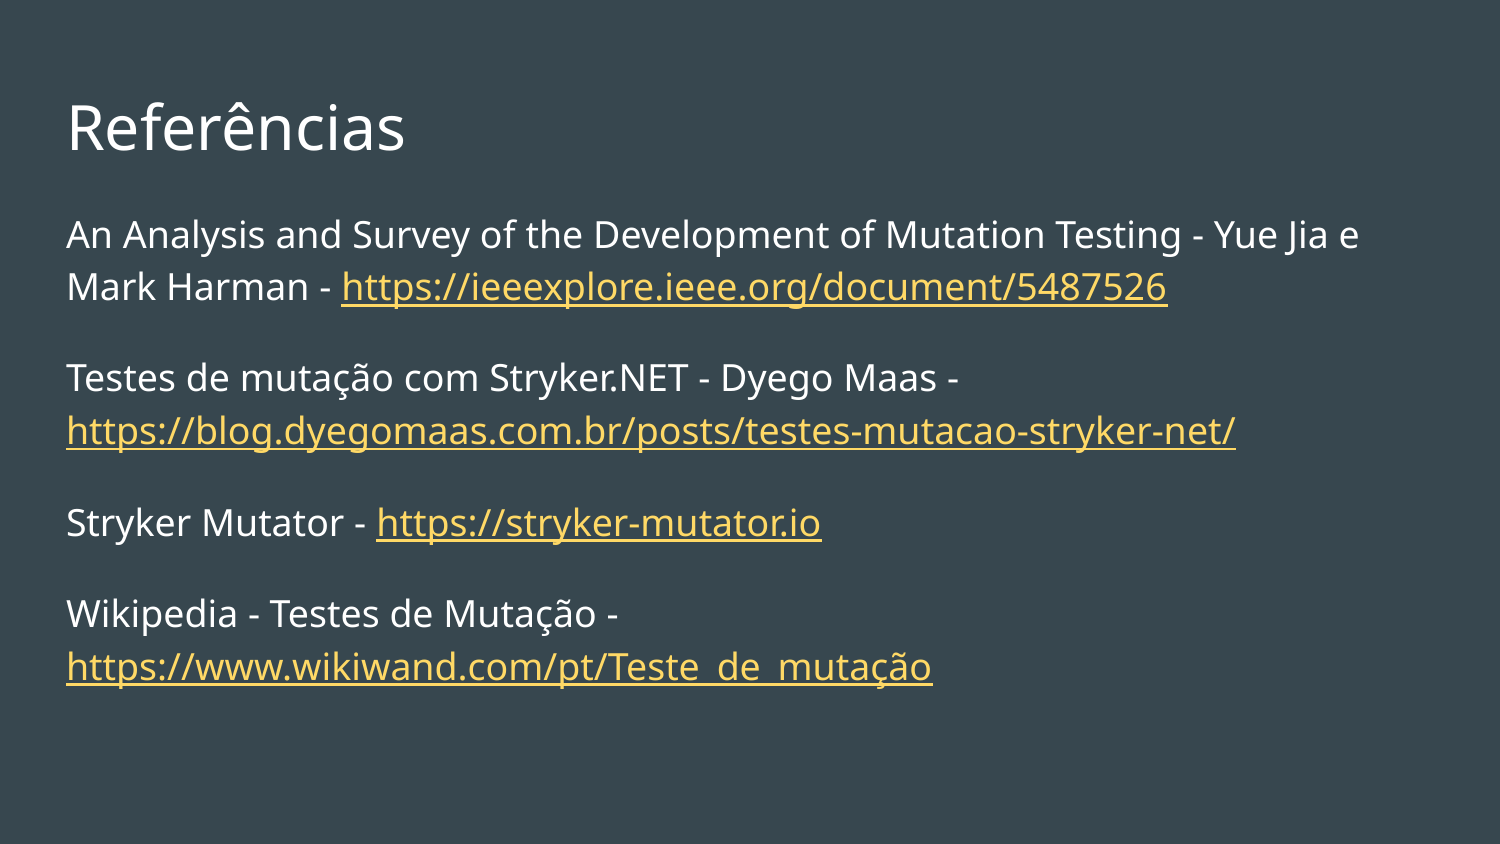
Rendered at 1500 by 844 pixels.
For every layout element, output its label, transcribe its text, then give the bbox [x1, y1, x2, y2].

title Referências [51, 72, 1449, 167]
list An Analysis and Survey of the Development of Mutation Testing - Yue Jia e Mark Harman - https://ieeexplore.ieee.org/document/5487526 Testes de mutação com Stryker.NET - Dyego Maas - https://blog.dyegomaas.com.br/posts/testes-mutacao-stryker-net/ Stryker Mutator - https://stryker-mutator.io Wikipedia - Testes de Mutação - https://www.wikiwand.com/pt/Teste_de_mutação [51, 189, 1449, 750]
